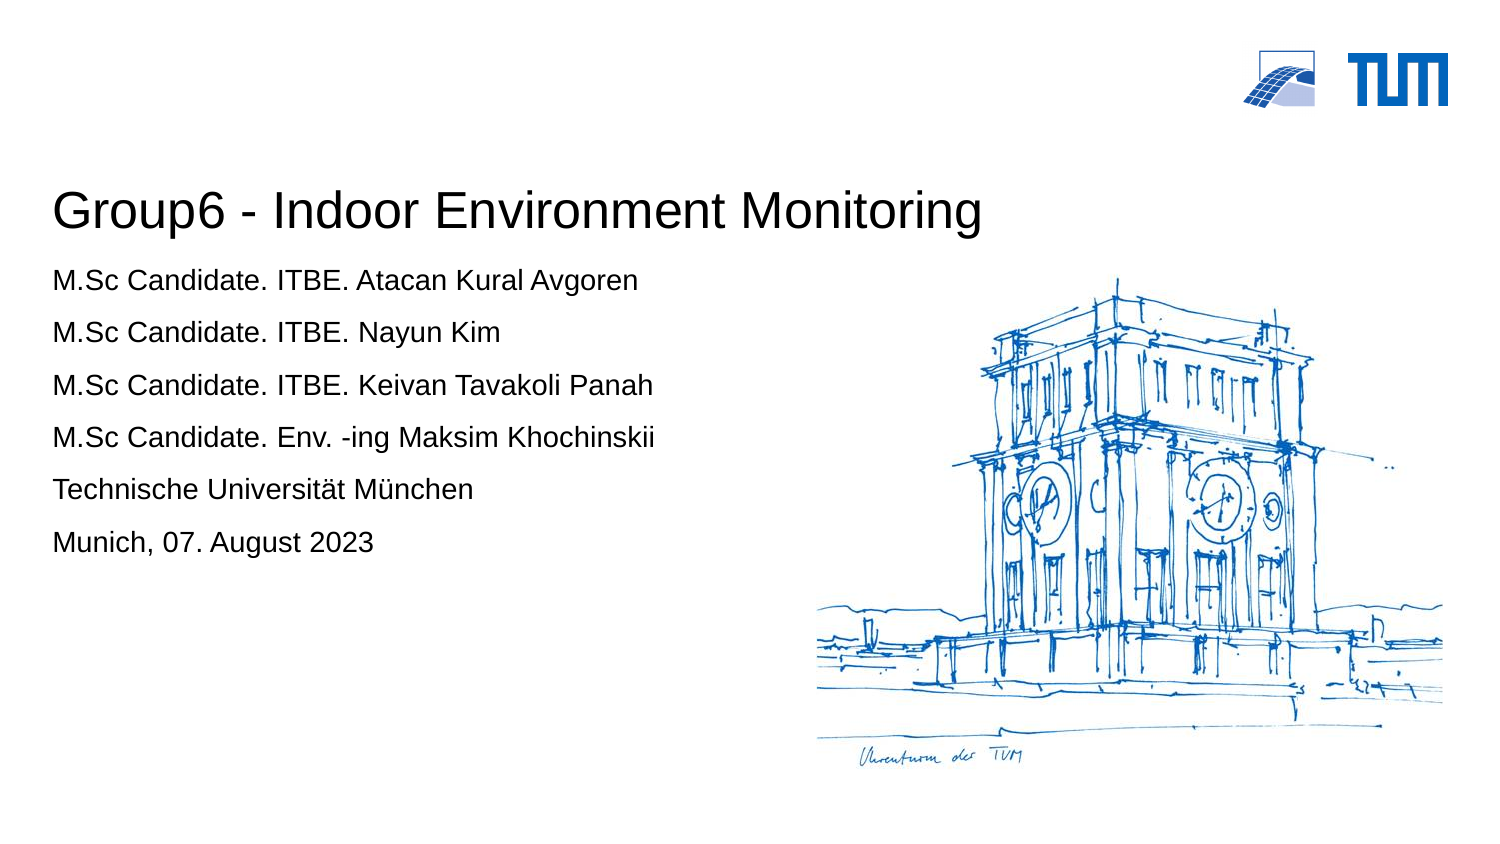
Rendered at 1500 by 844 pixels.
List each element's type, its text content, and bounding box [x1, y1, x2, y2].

picture [815, 241, 1443, 790]
picture [1348, 53, 1448, 106]
picture [1242, 41, 1318, 117]
list M.Sc Candidate. ITBE. Atacan Kural Avgoren M.Sc Candidate. ITBE. Nayun Kim M.Sc Candidate. ITBE. Keivan Tavakoli Panah M.Sc Candidate. Env. -ing Maksim Khochinskii Technische Universität München Munich, 07. August 2023 [52, 243, 812, 551]
title Group6 - Indoor Environment Monitoring [52, 159, 1449, 223]
